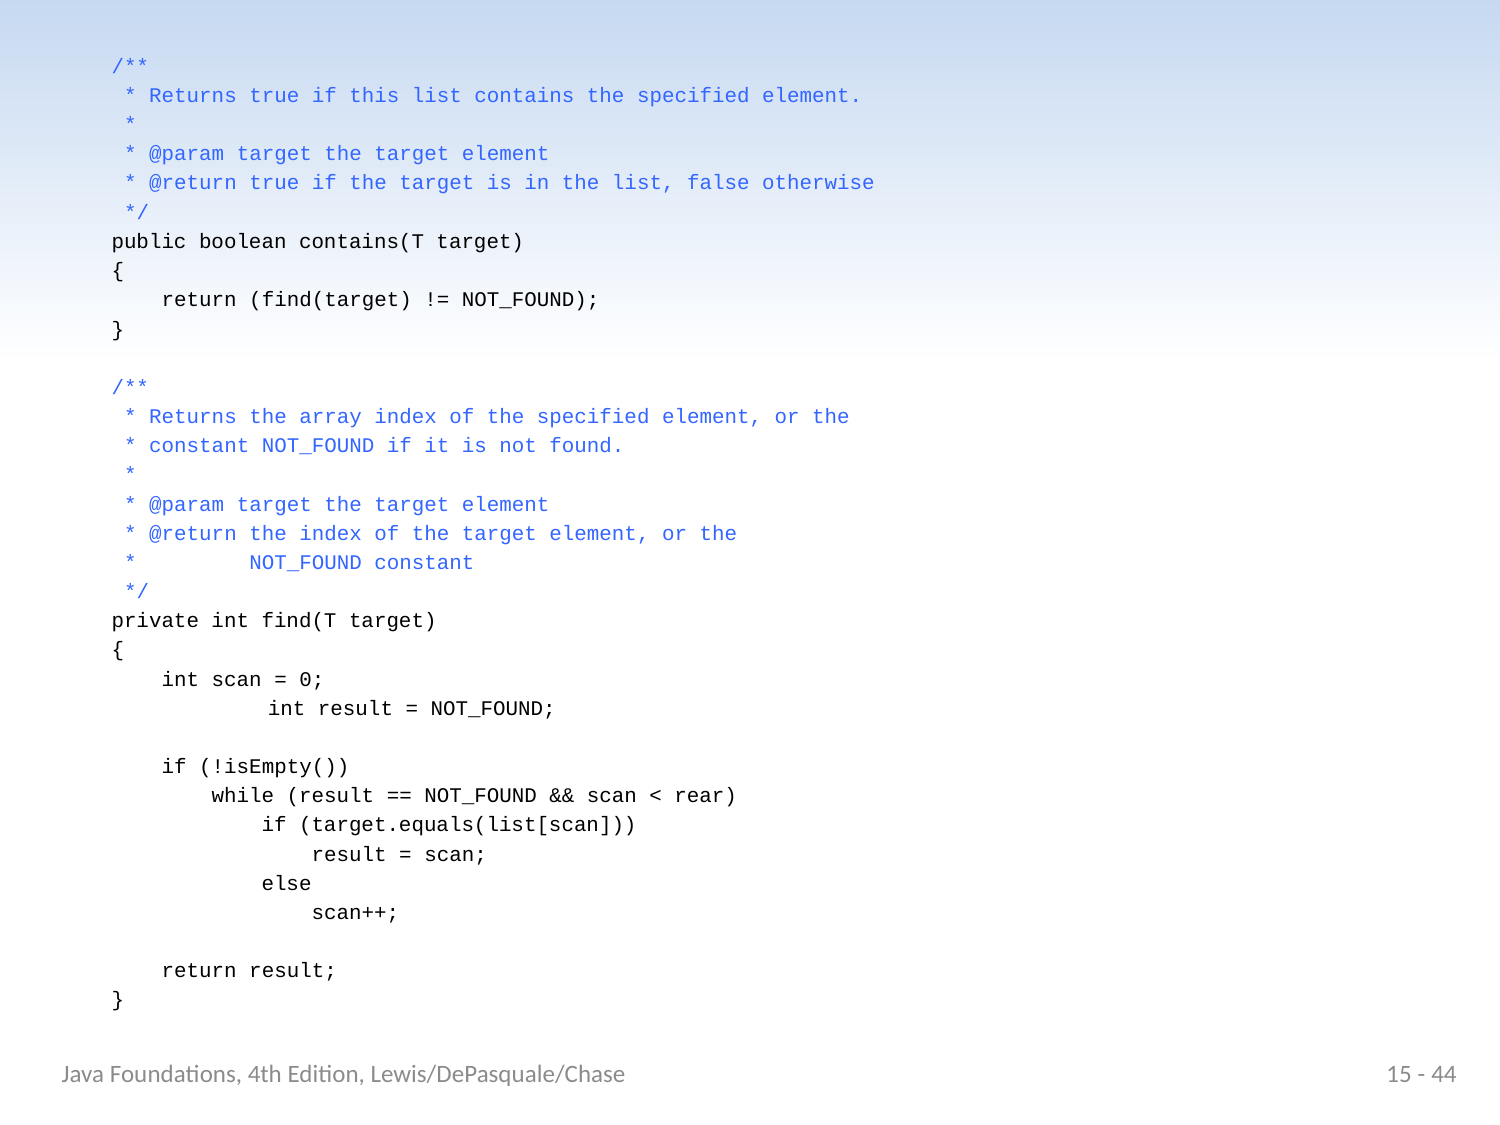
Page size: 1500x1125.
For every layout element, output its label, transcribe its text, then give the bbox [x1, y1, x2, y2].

footer Java Foundations, 4th Edition, Lewis/DePasquale/Chase [46, 1042, 1121, 1103]
list /** * Returns true if this list contains the specified element. * * @param target the target element * @return true if the target is in the list, false otherwise */ public boolean contains(T target) { return (find(target) != NOT_FOUND); } /** * Returns the array index of the specified element, or the * constant NOT_FOUND if it is not found. * * @param target the target element * @return the index of the target element, or the * NOT_FOUND constant */ private int find(T target) { int scan = 0; int result = NOT_FOUND; if (!isEmpty()) while (result == NOT_FOUND && scan < rear) if (target.equals(list[scan])) result = scan; else scan++; return result; } [46, 45, 1473, 1043]
slide_number 15 - 44 [1121, 1042, 1472, 1103]
